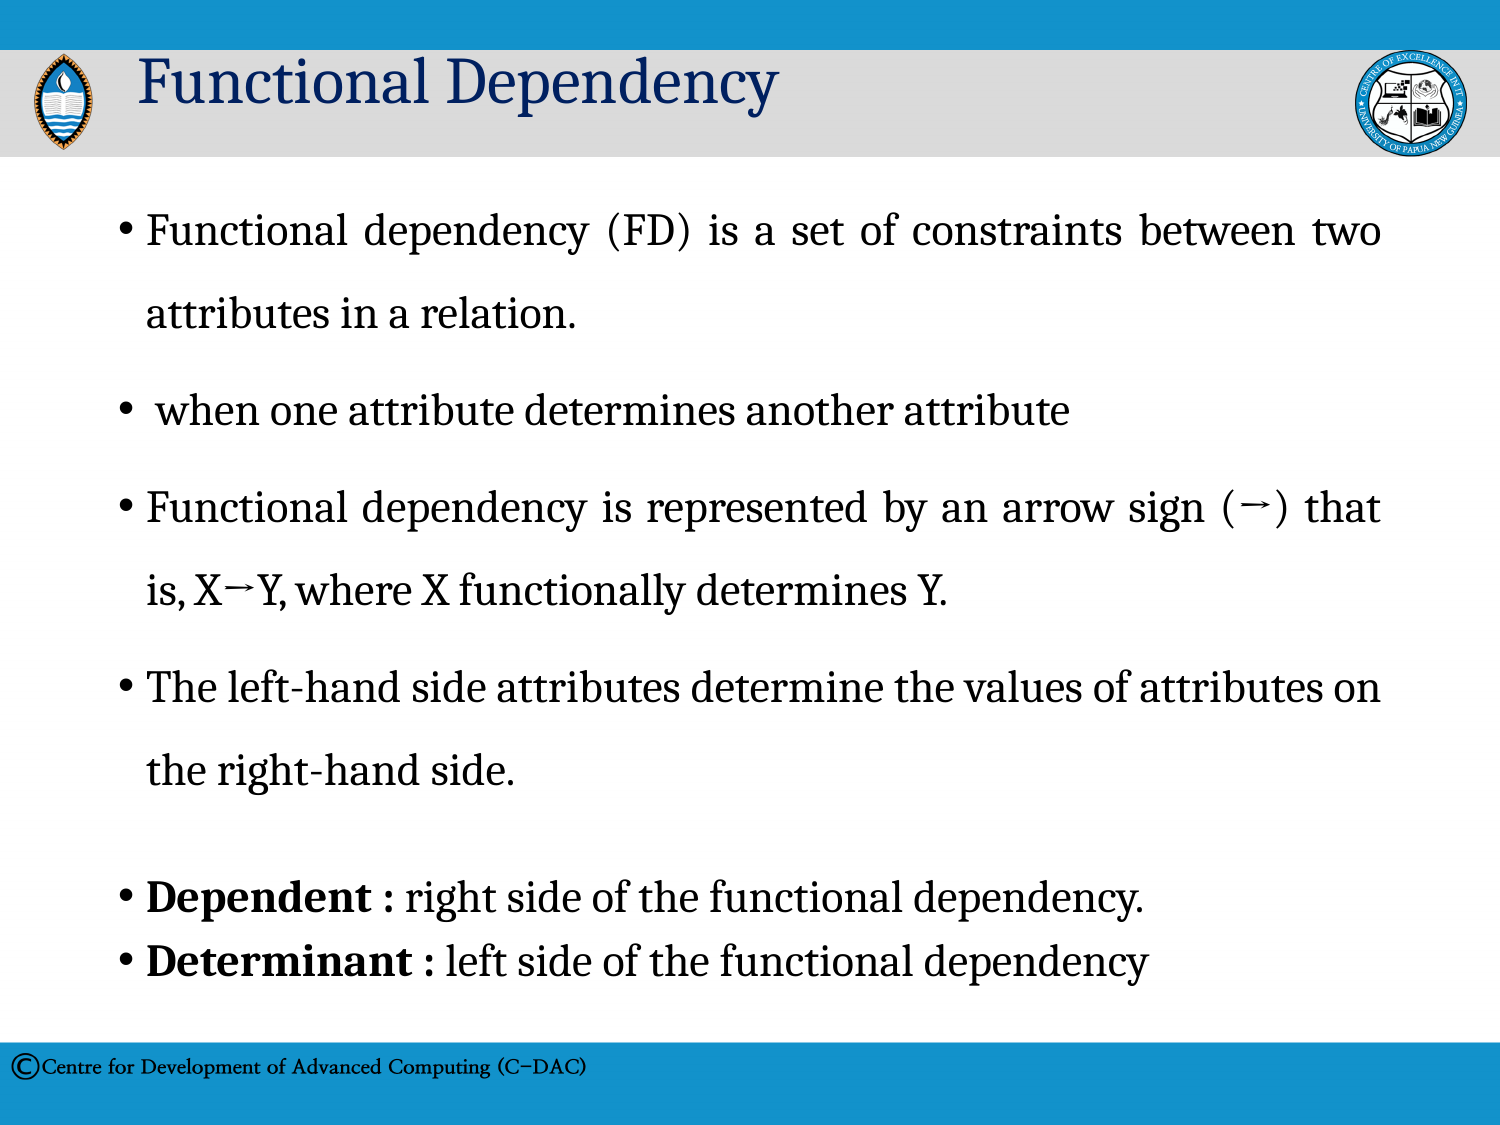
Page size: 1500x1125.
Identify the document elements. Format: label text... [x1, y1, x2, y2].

list Functional dependency (FD) is a set of constraints between two attributes in a relation. when one attribute determines another attribute Functional dependency is represented by an arrow sign (→) that is, X→Y, where X functionally determines Y. The left-hand side attributes determine the values of attributes on the right-hand side. Dependent : right side of the functional dependency. Determinant : left side of the functional dependency [103, 164, 1397, 996]
picture [0, 0, 1500, 1125]
title Functional Dependency [122, 34, 1291, 130]
